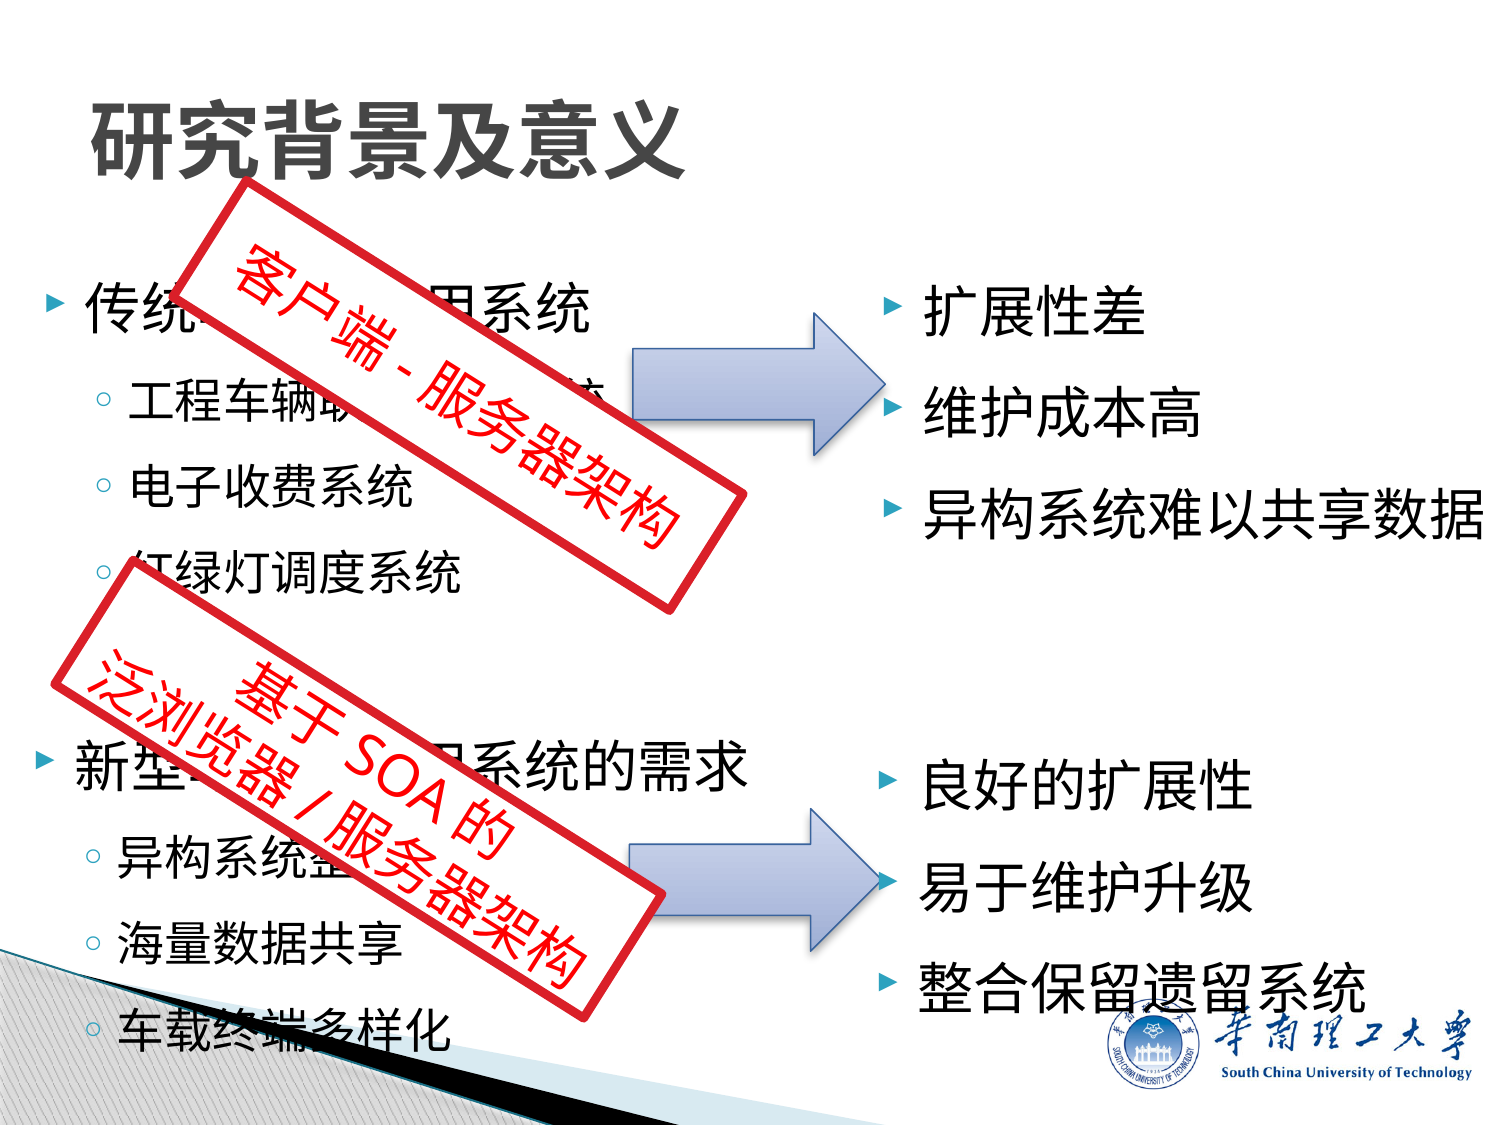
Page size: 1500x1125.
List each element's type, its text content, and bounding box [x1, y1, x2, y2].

text_box 良好的扩展性 易于维护升级 整合保留遗留系统 [924, 709, 1500, 1125]
text_box 基于SOA的 泛浏览器/服务器架构 [50, 555, 667, 1023]
text_box 扩展性差 维护成本高 异构系统难以共享数据 [847, 235, 1500, 611]
list 传统车联网应用系统 工程车辆联网监控系统 电子收费系统 红绿灯调度系统 [10, 232, 934, 668]
text_box 客户端-服务器架构 [168, 176, 748, 615]
title 研究背景及意义 [75, 45, 1425, 233]
text_box [632, 312, 847, 457]
text_box 新型车联网应用系统的需求 异构系统整合 海量数据共享 车载终端多样化 [0, 690, 924, 1125]
